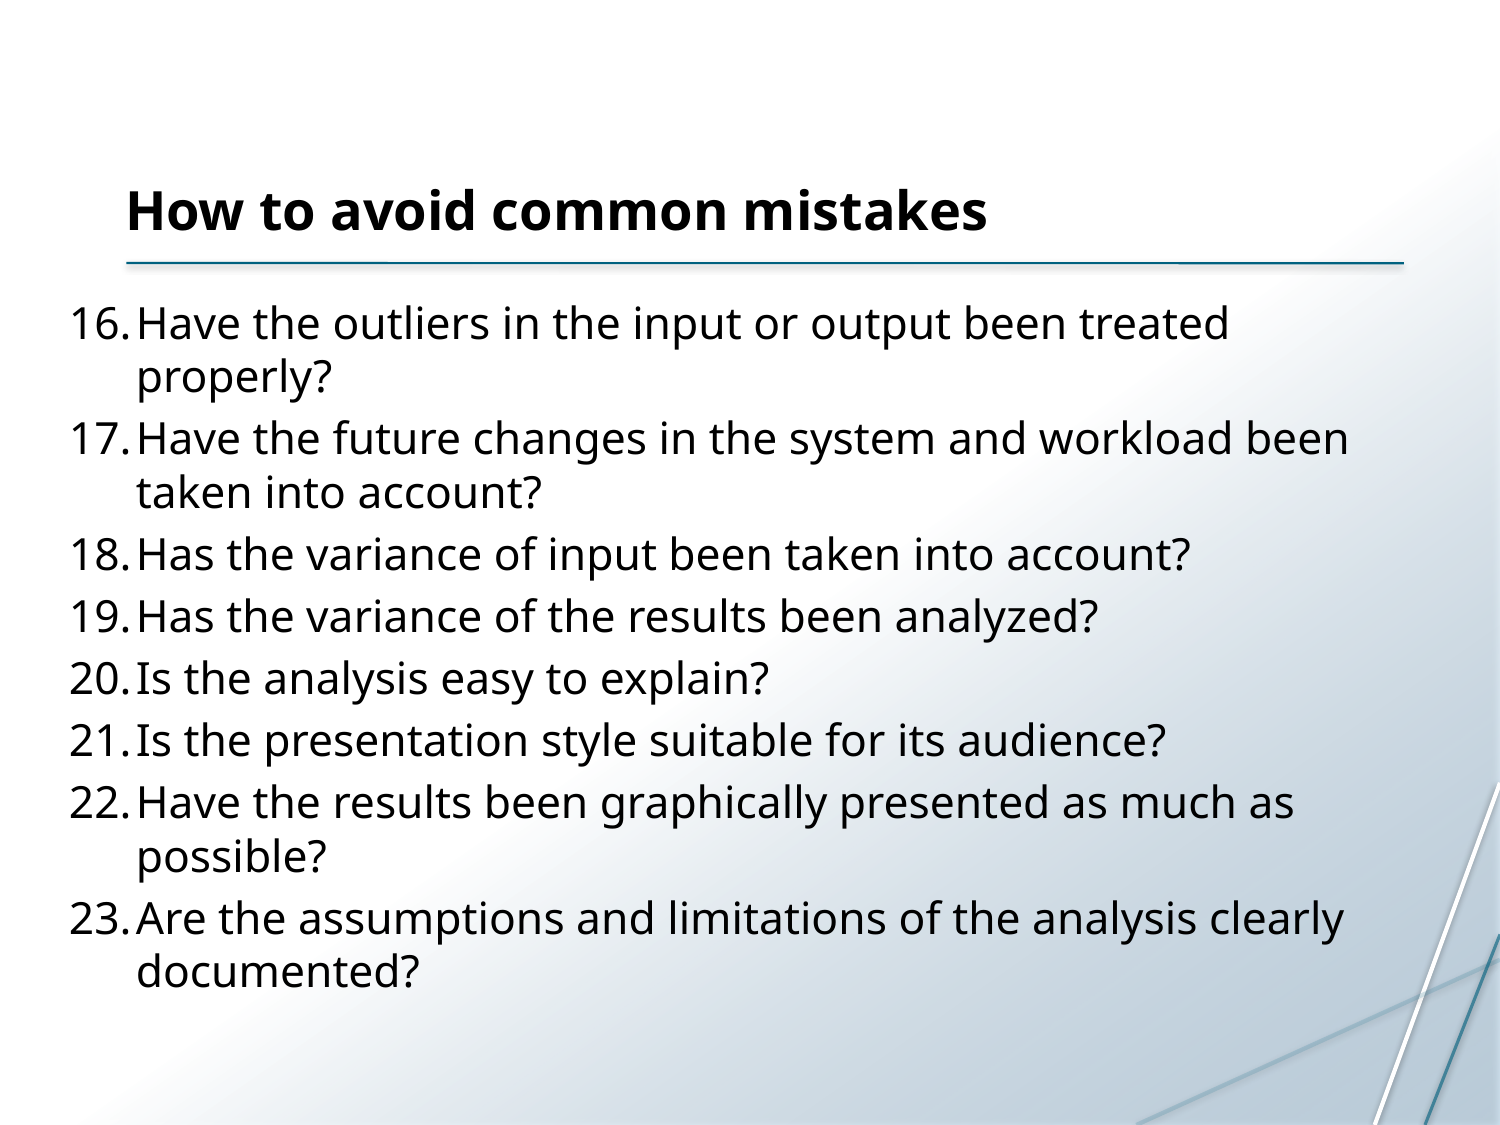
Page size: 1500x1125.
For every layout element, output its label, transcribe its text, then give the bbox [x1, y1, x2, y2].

title How to avoid common mistakes [109, 49, 1403, 249]
list Have the outliers in the input or output been treated properly? Have the future changes in the system and workload been taken into account? Has the variance of input been taken into account? Has the variance of the results been analyzed? Is the analysis easy to explain? Is the presentation style suitable for its audience? Have the results been graphically presented as much as possible? Are the assumptions and limitations of the analysis clearly documented? [54, 287, 1404, 1005]
